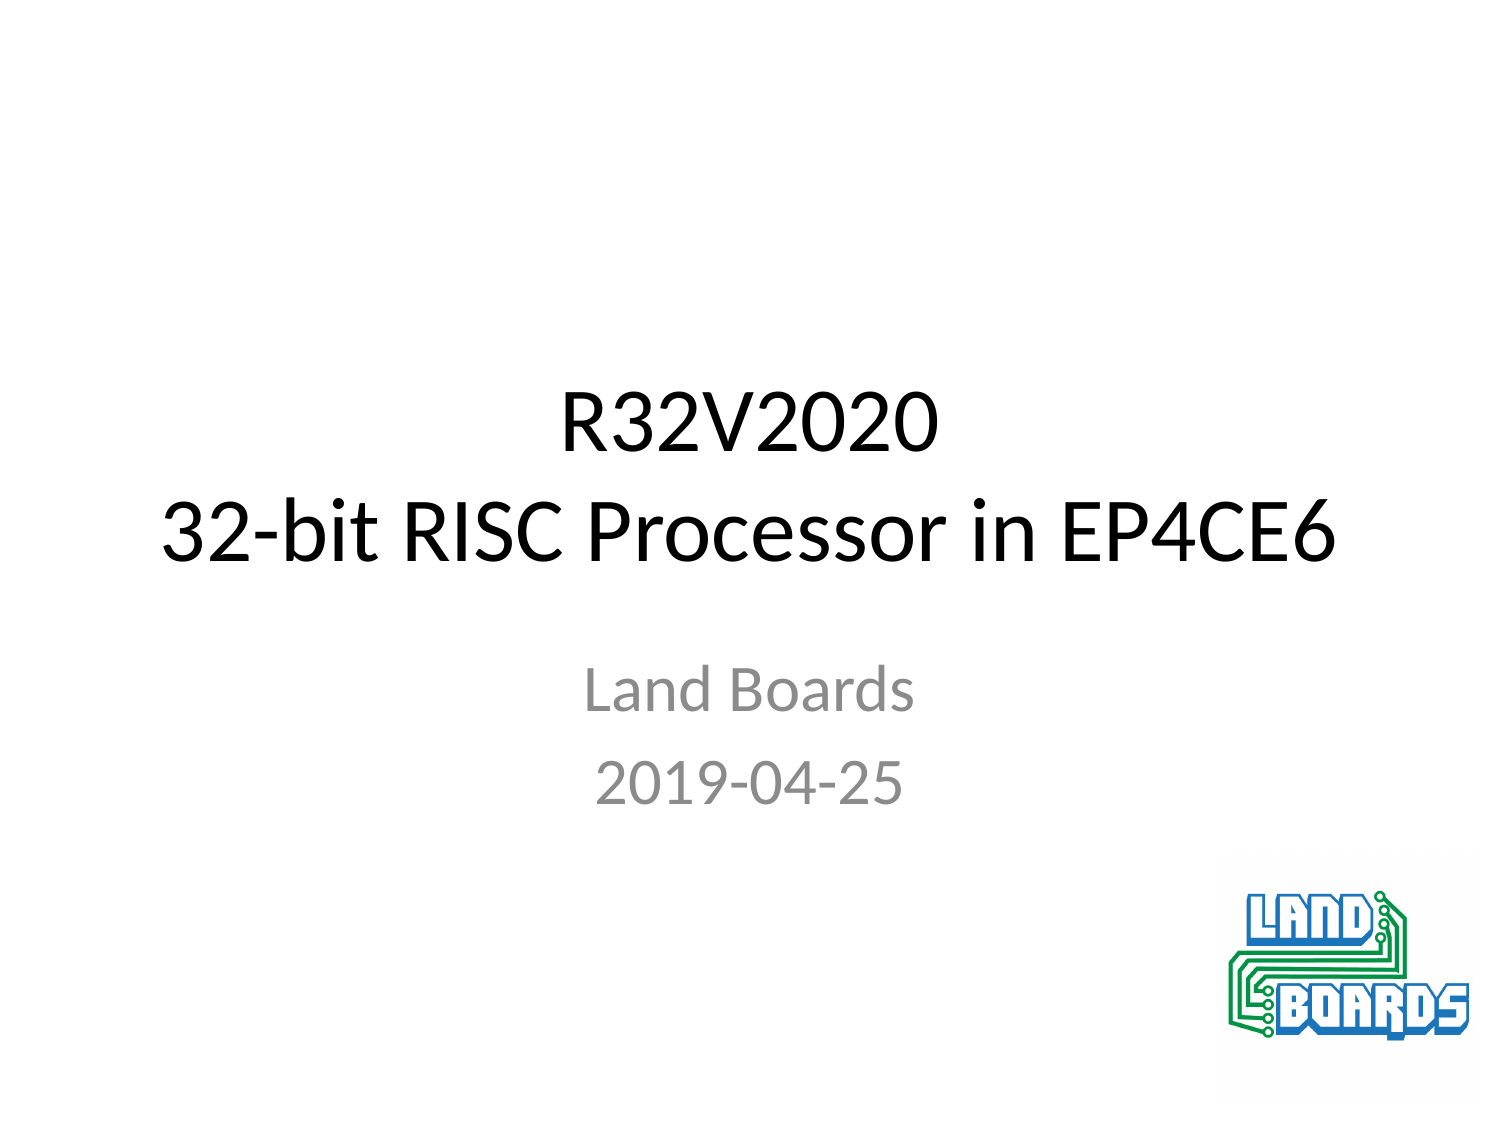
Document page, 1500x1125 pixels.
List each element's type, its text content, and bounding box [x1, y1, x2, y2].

text_box R32V2020 32-bit RISC Processor in EP4CE6 [112, 349, 1388, 591]
text_box Land Boards 2019-04-25 [225, 637, 1275, 925]
picture [1218, 849, 1475, 1107]
